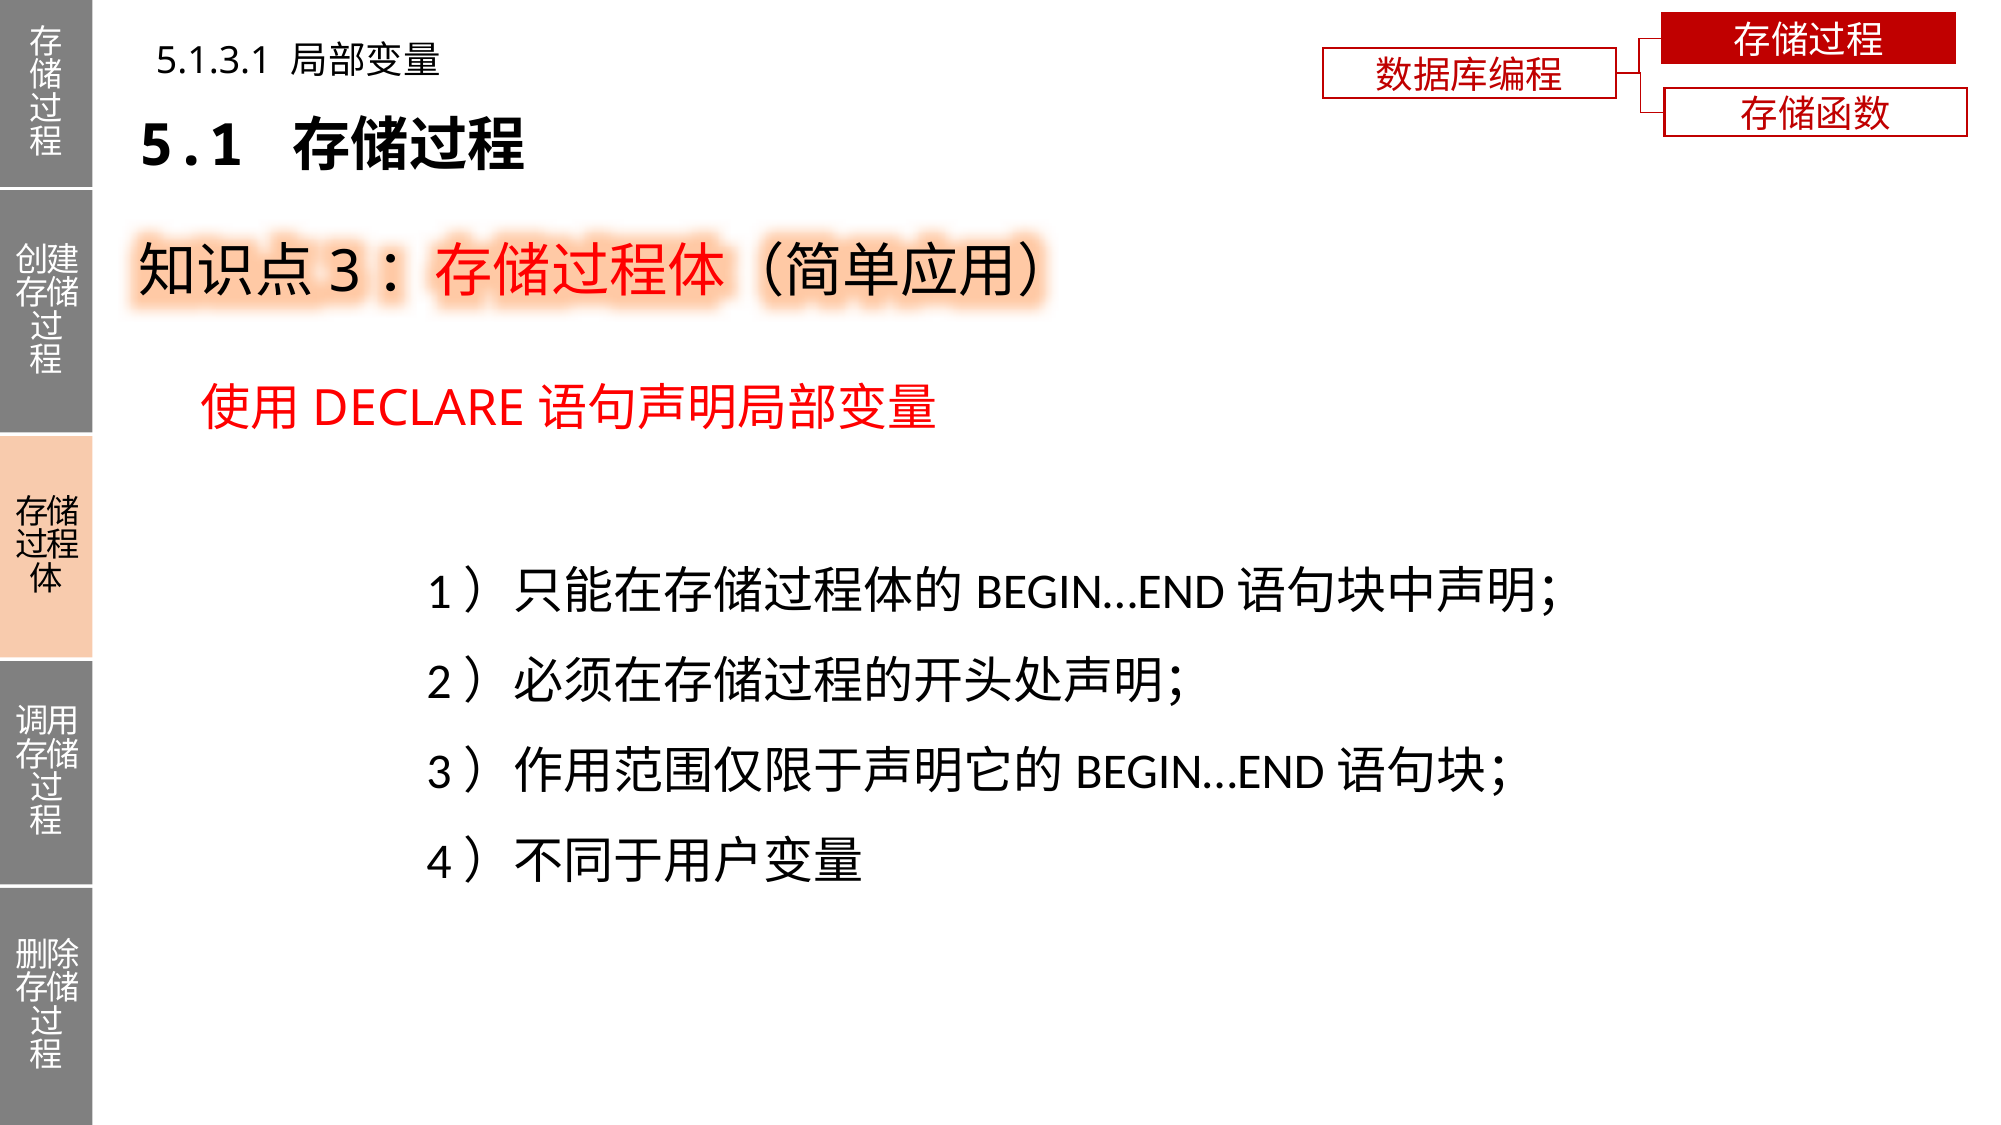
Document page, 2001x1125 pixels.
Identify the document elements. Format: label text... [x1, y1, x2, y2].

text_box 存储过程 [1661, 12, 1956, 64]
text_box 数据库编程 [1322, 47, 1616, 99]
text_box 存储函数 [1663, 87, 1968, 137]
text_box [0, 0, 93, 1125]
text_box 5.1.3.1 局部变量 [141, 28, 456, 89]
text_box 知识点3：存储过程体（简单应用） [120, 172, 1945, 329]
text_box 使用DECLARE语句声明局部变量 [186, 350, 1827, 443]
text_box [1616, 72, 1665, 113]
text_box 5.1 存储过程 [120, 97, 1568, 154]
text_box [118, 170, 1949, 335]
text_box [1616, 38, 1663, 72]
text_box 1）只能在存储过程体的BEGIN…END语句块中声明； 2）必须在存储过程的开头处声明； 3）作用范围仅限于声明它的BEGIN…END语句块； 4）不同于用户变量 [411, 520, 1602, 896]
